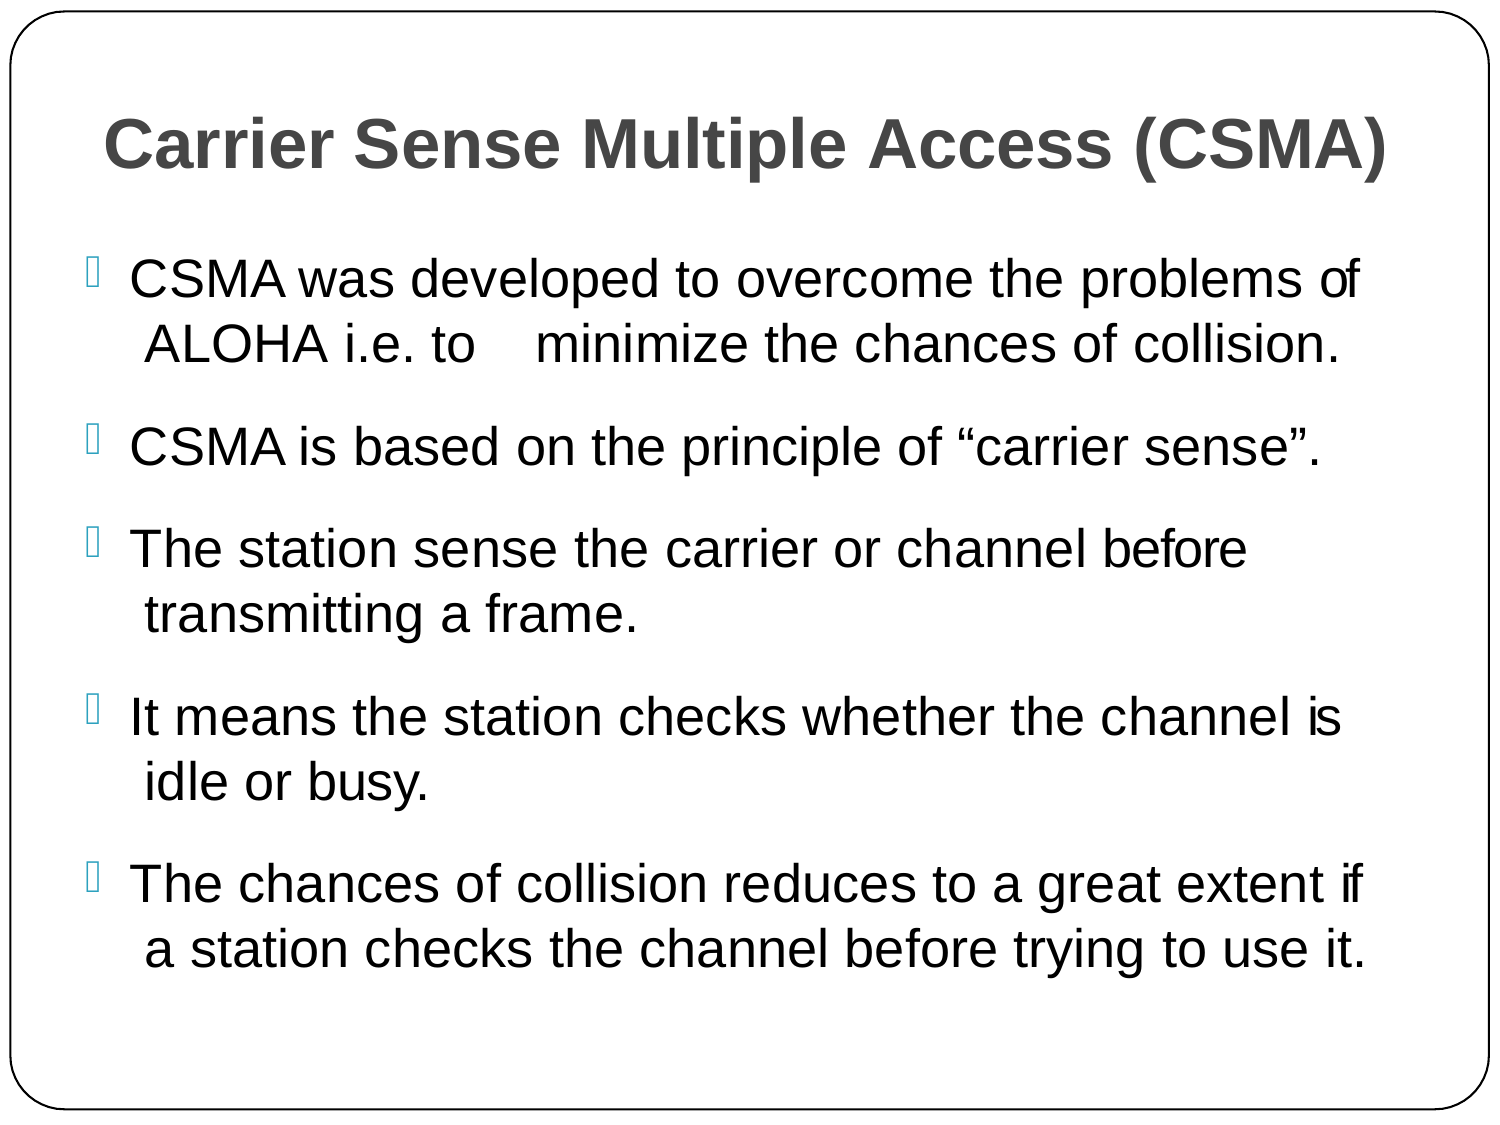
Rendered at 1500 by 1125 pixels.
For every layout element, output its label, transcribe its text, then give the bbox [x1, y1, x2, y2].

text_box CSMA was developed to overcome the problems of ALOHA i.e. to minimize the chances of collision. CSMA is based on the principle of “carrier sense”. The station sense the carrier or channel before transmitting a frame. It means the station checks whether the channel is idle or busy. The chances of collision reduces to a great extent if a station checks the channel before trying to use it. [83, 241, 1369, 979]
slide_number 17 [38, 1038, 84, 1125]
title Carrier Sense Multiple Access (CSMA) [101, 95, 1394, 286]
